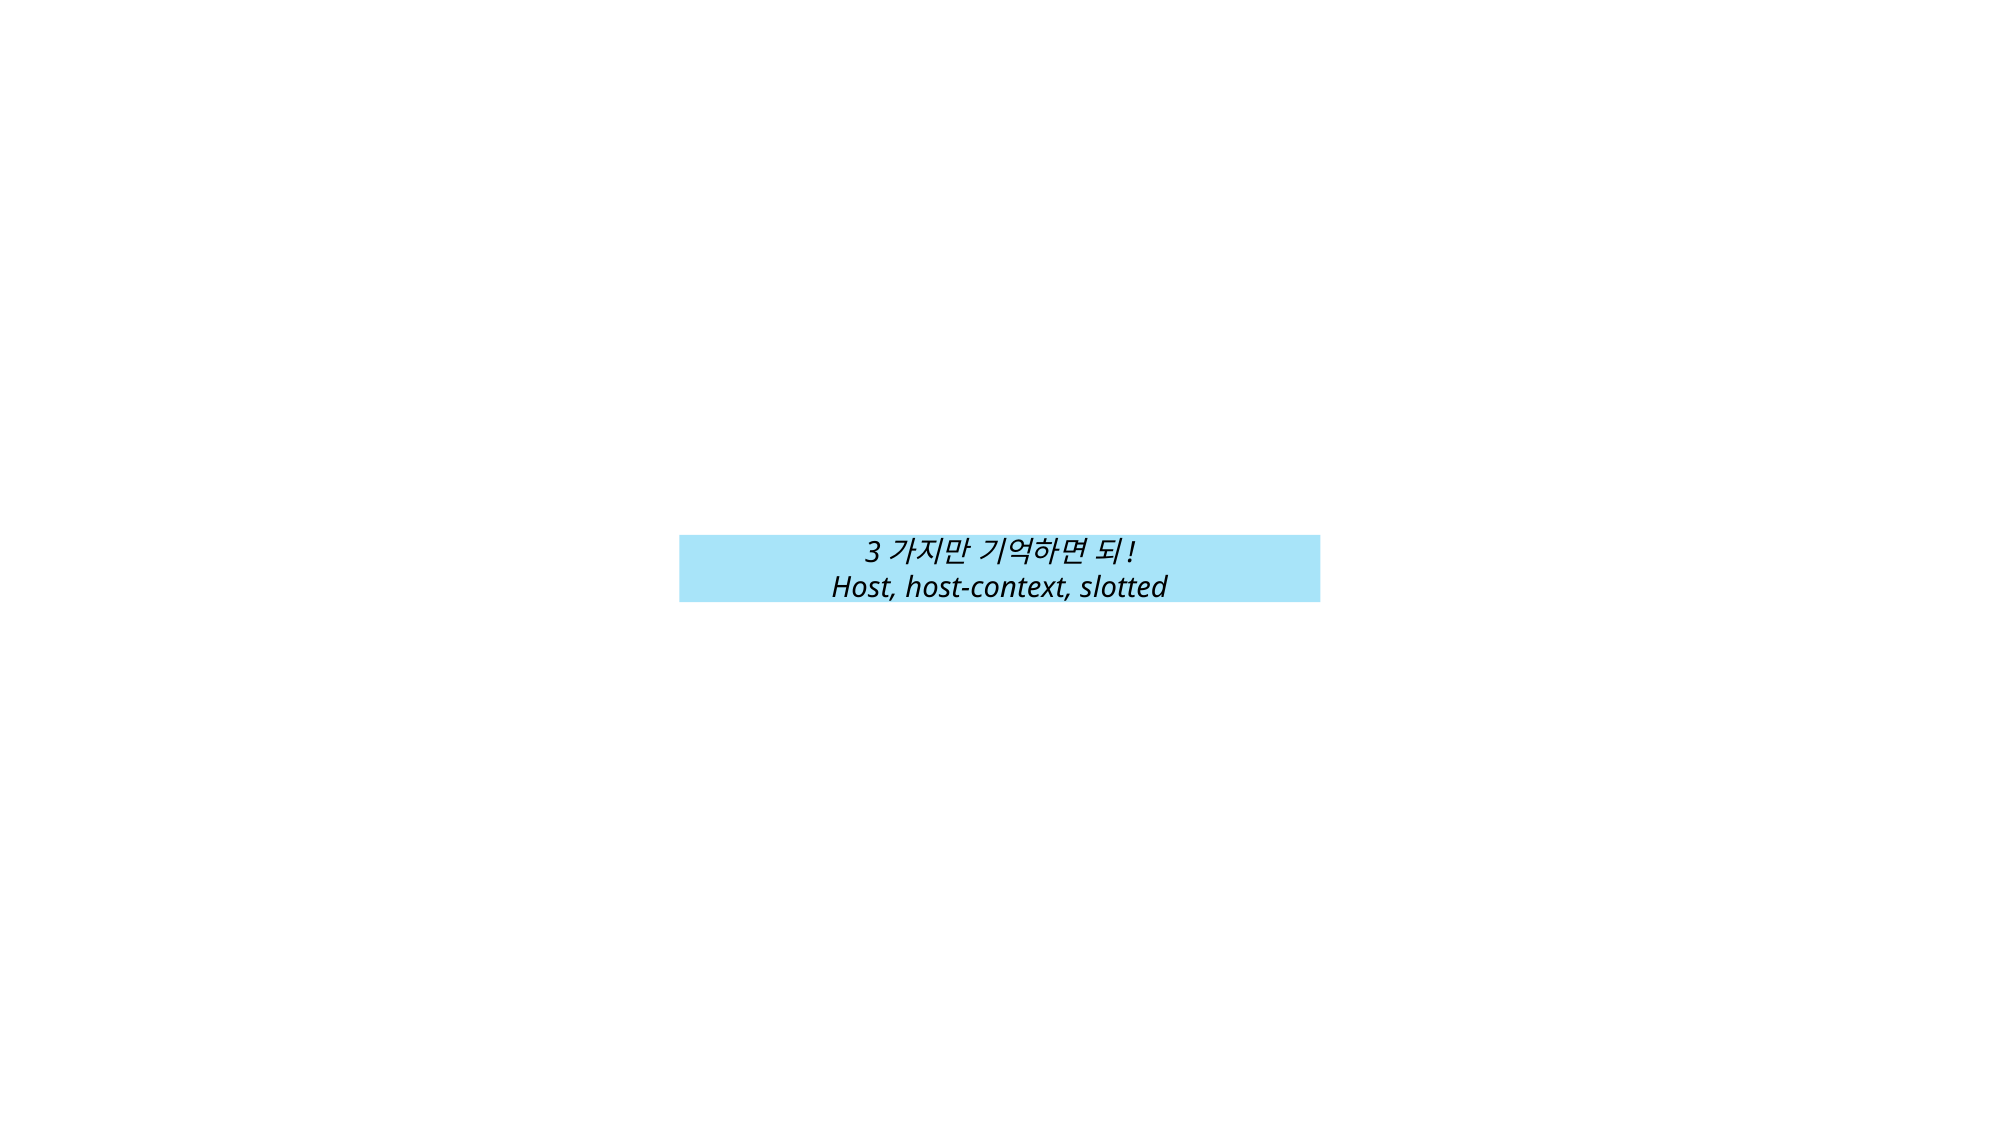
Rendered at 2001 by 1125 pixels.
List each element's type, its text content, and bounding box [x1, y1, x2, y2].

text_box 3가지만 기억하면 되! Host, host-context, slotted [678, 534, 1322, 603]
